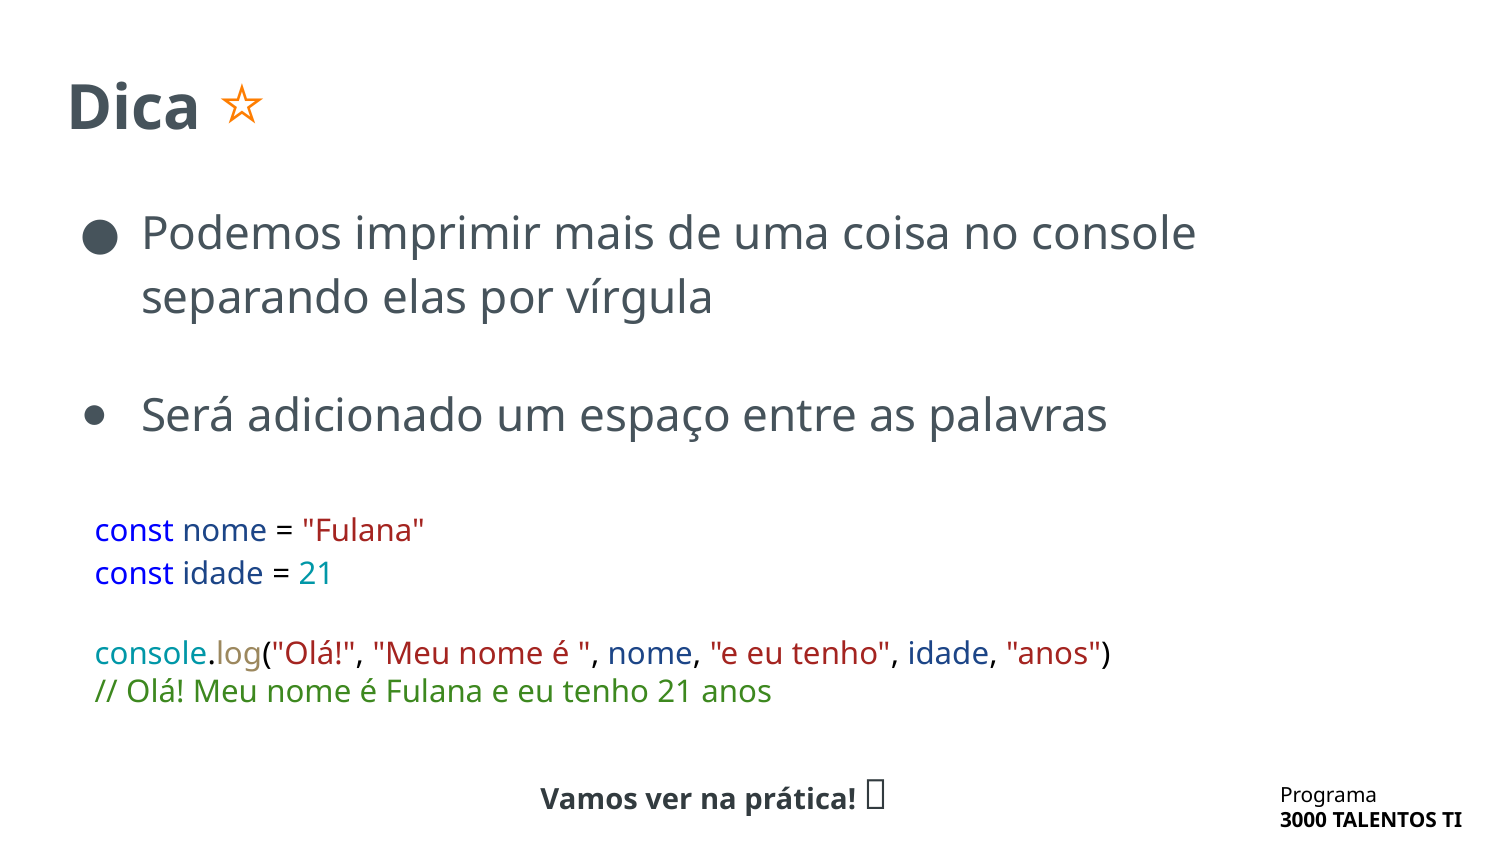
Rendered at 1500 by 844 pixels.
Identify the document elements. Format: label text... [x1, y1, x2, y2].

text_box const nome = "Fulana" const idade = 21 console.log("Olá!", "Meu nome é ", nome, "e eu tenho", idade, "anos") // Olá! Meu nome é Fulana e eu tenho 21 anos [79, 489, 1405, 810]
subtitle Podemos imprimir mais de uma coisa no console separando elas por vírgula Será adicionado um espaço entre as palavras [51, 181, 1390, 763]
title Dica ⭐ [51, 20, 1336, 182]
text_box Vamos ver na prática! 🔬 [503, 757, 926, 829]
